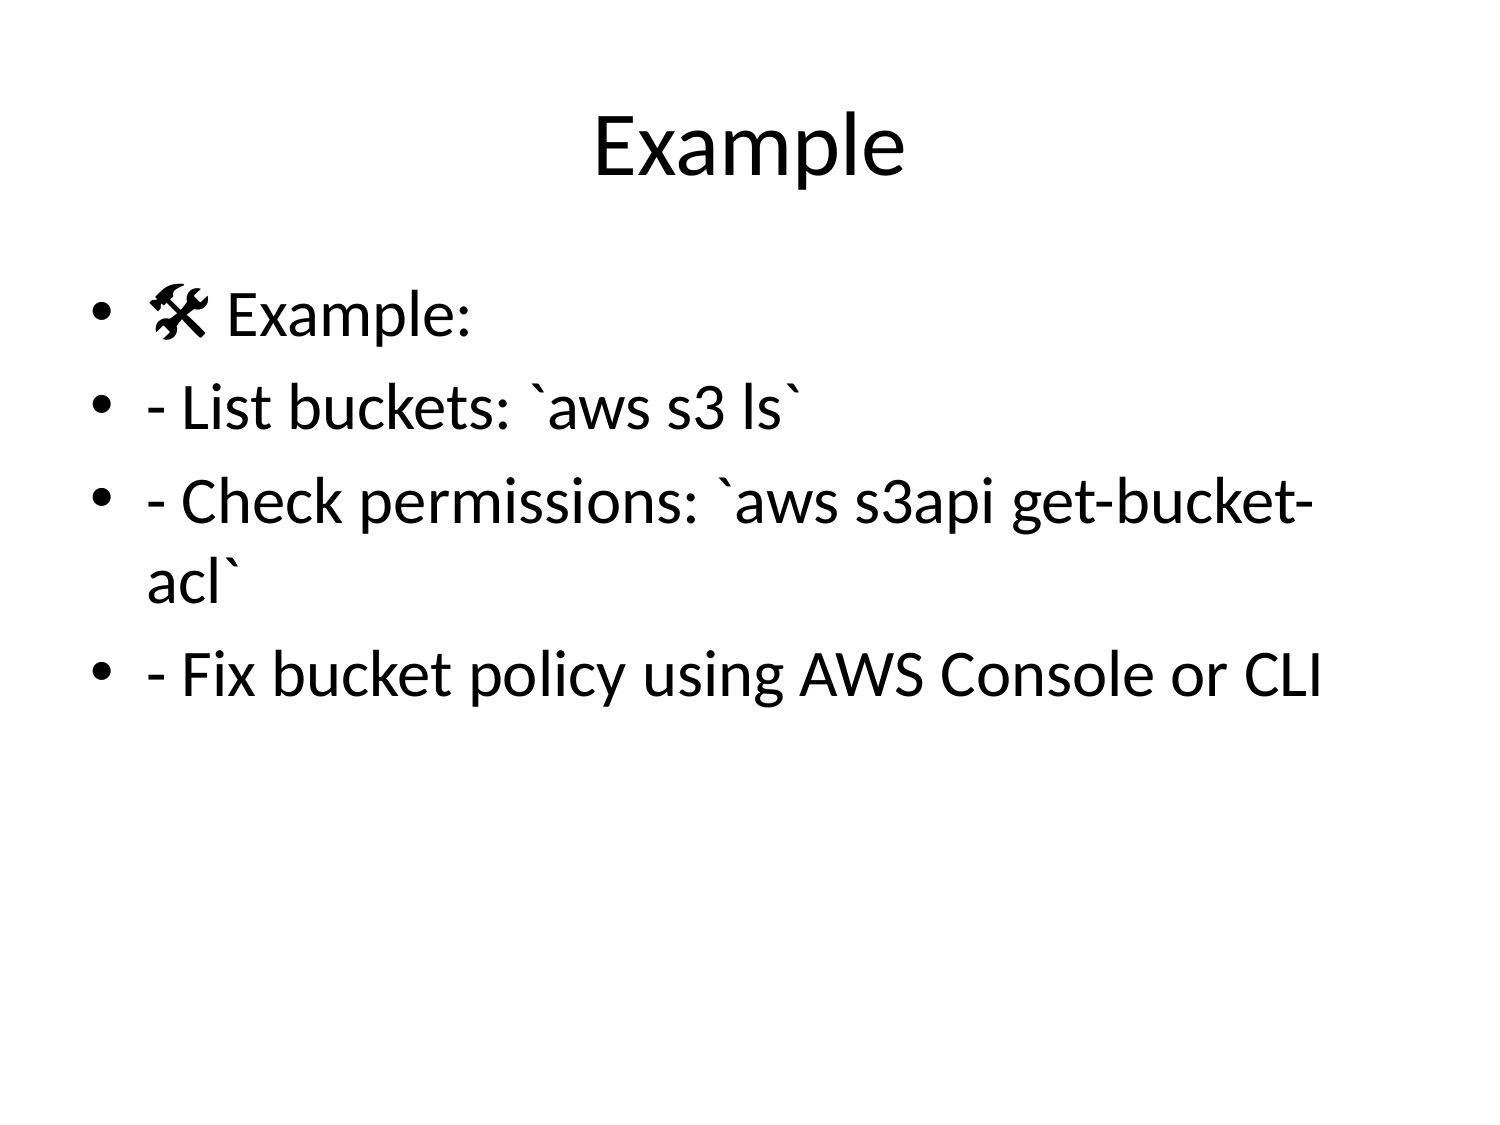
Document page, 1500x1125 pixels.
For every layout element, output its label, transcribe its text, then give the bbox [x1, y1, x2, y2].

title Example [75, 45, 1425, 233]
list 🛠️ Example: - List buckets: `aws s3 ls` - Check permissions: `aws s3api get-bucket-acl` - Fix bucket policy using AWS Console or CLI [75, 262, 1425, 1005]
